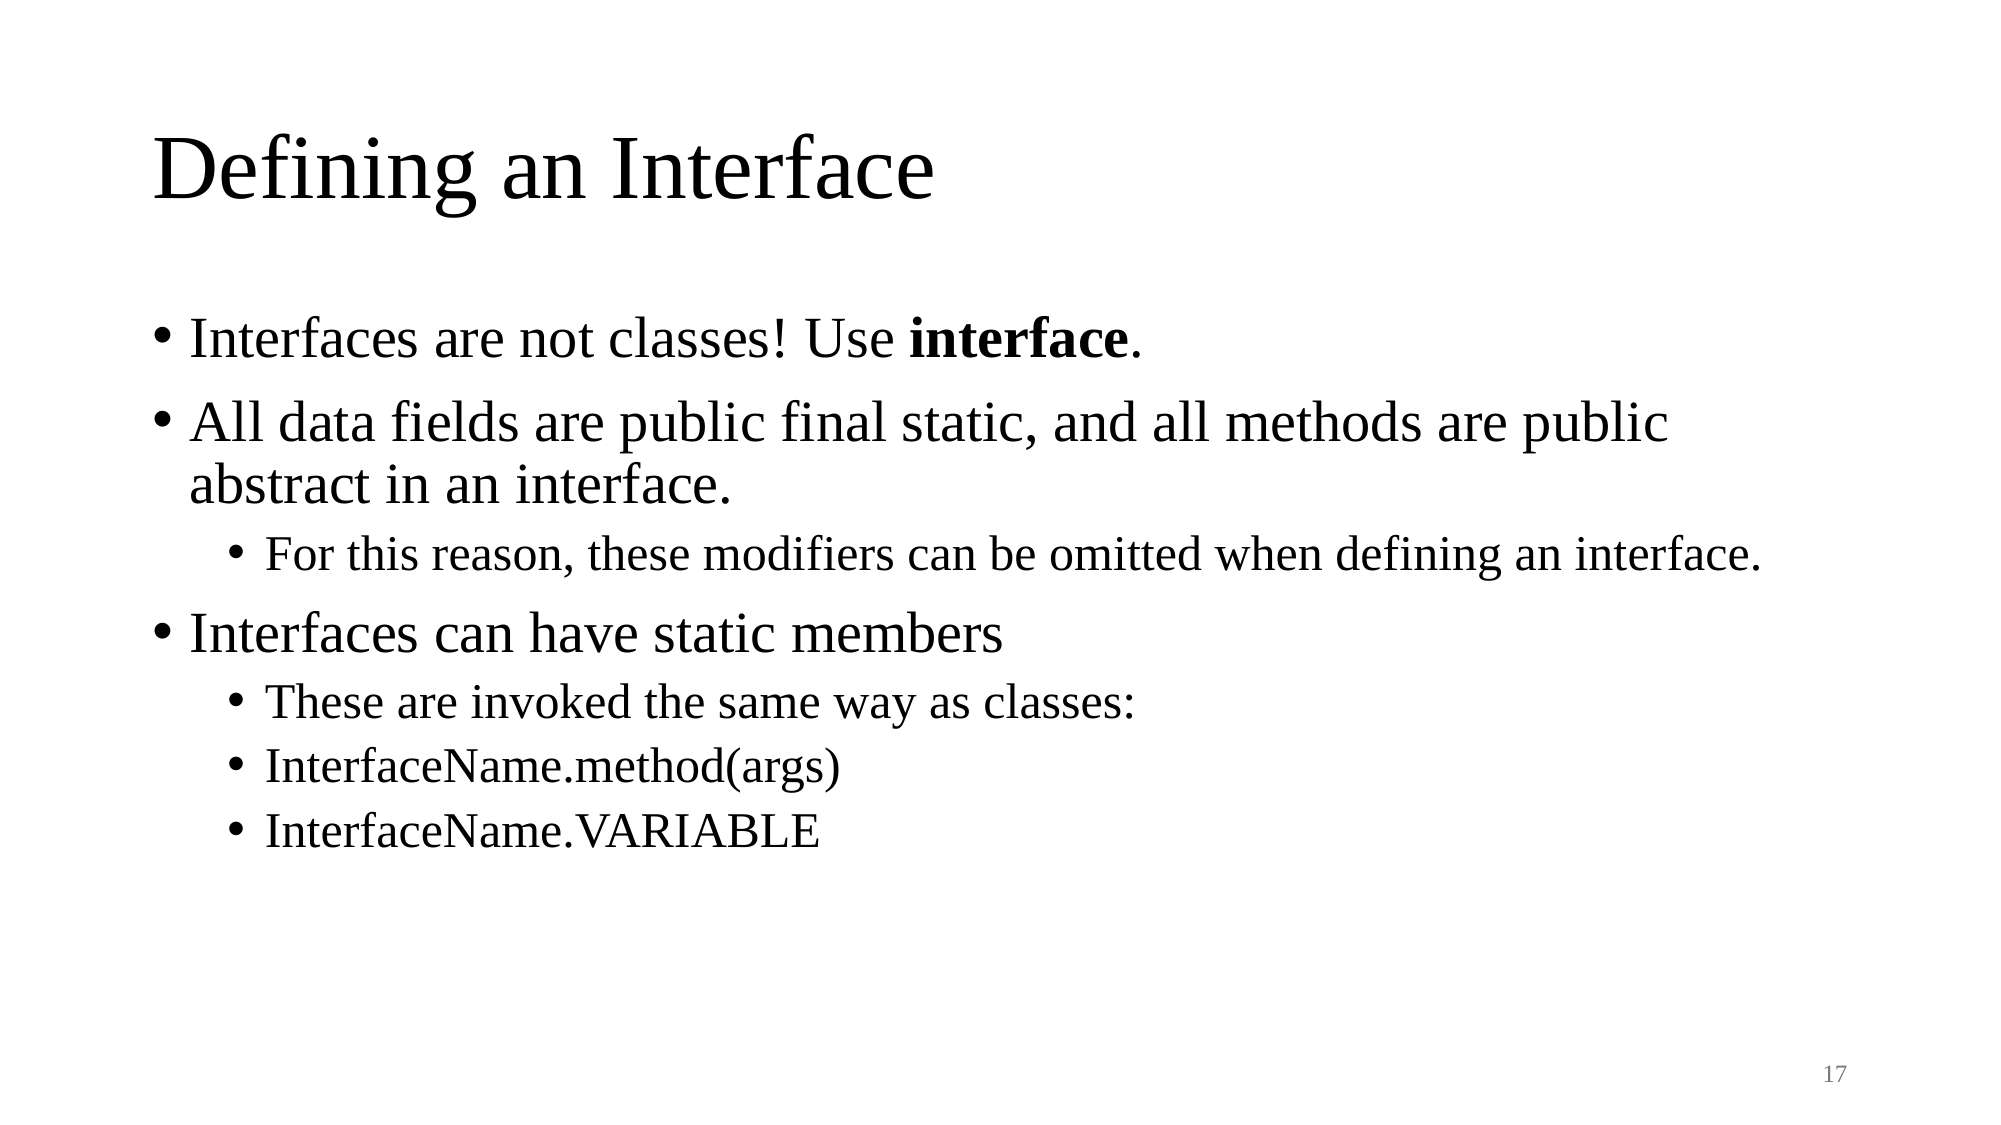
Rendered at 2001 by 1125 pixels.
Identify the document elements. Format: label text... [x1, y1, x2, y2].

title Defining an Interface [137, 59, 1863, 278]
slide_number 17 [1412, 1042, 1863, 1103]
list Interfaces are not classes! Use interface. All data fields are public final static, and all methods are public abstract in an interface. For this reason, these modifiers can be omitted when defining an interface. Interfaces can have static members These are invoked the same way as classes: InterfaceName.method(args) InterfaceName.VARIABLE [137, 299, 1863, 1014]
